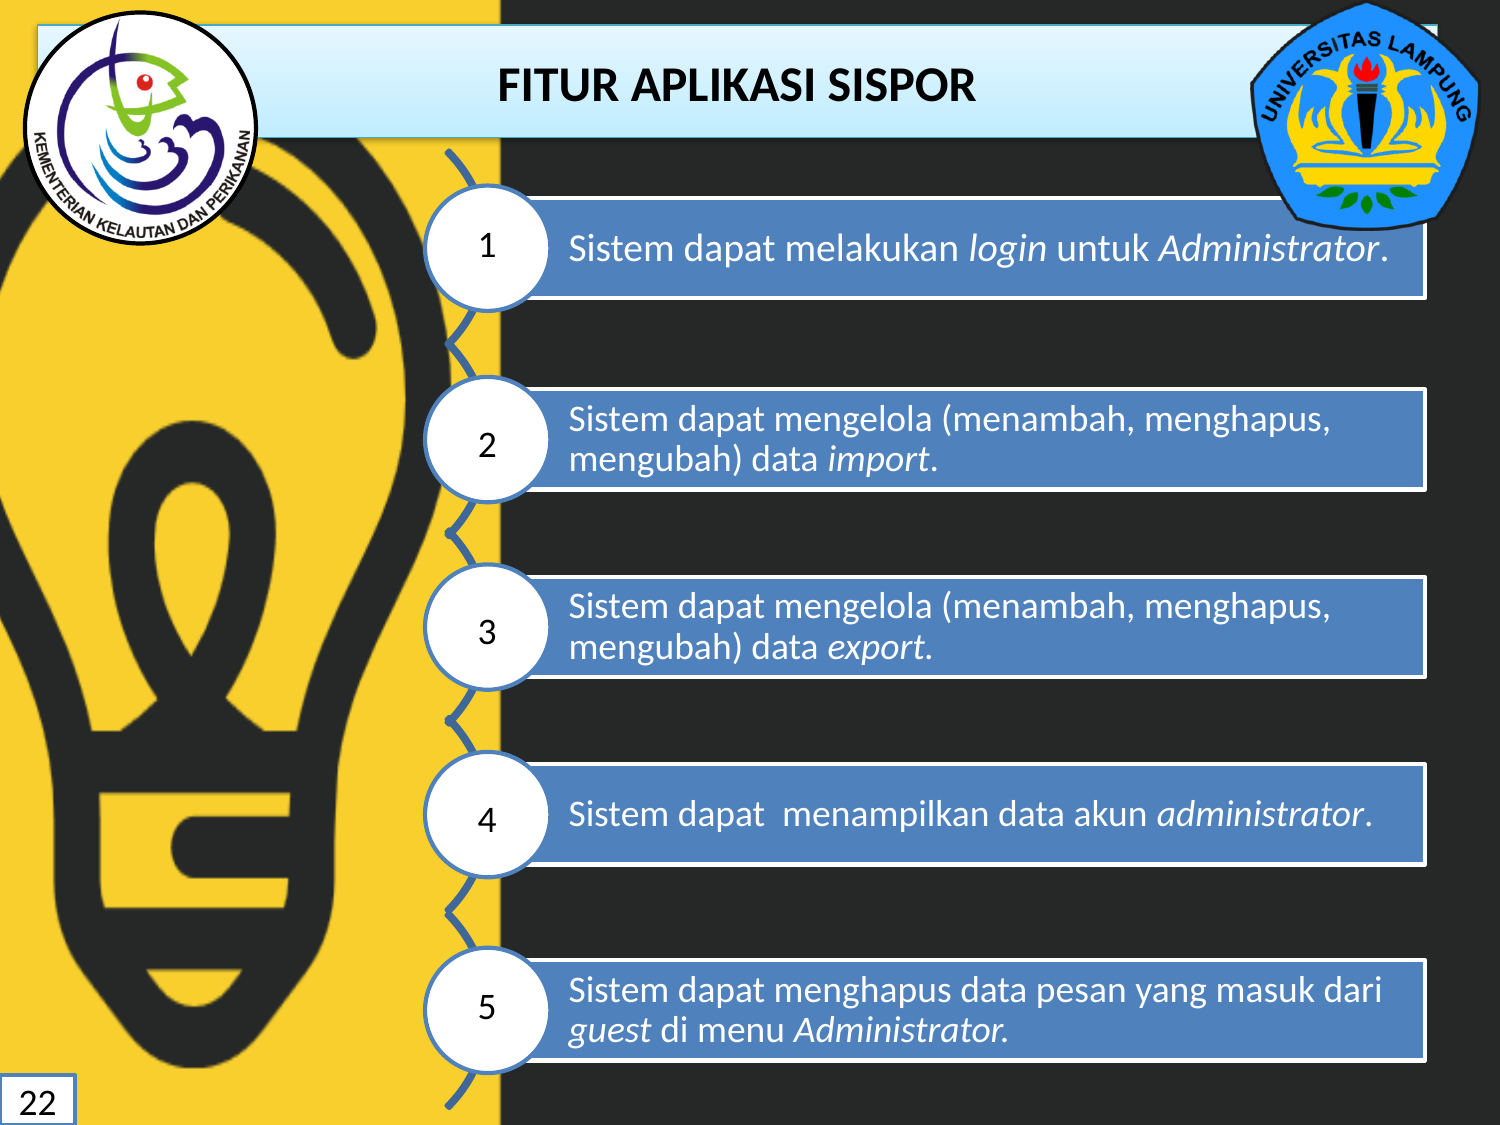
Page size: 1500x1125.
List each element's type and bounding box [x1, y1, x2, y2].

text_box [424, 923, 1426, 1113]
text_box [424, 524, 1426, 712]
text_box [424, 712, 1426, 917]
picture [0, 0, 1500, 1125]
text_box [424, 145, 1426, 337]
text_box [424, 337, 1426, 524]
